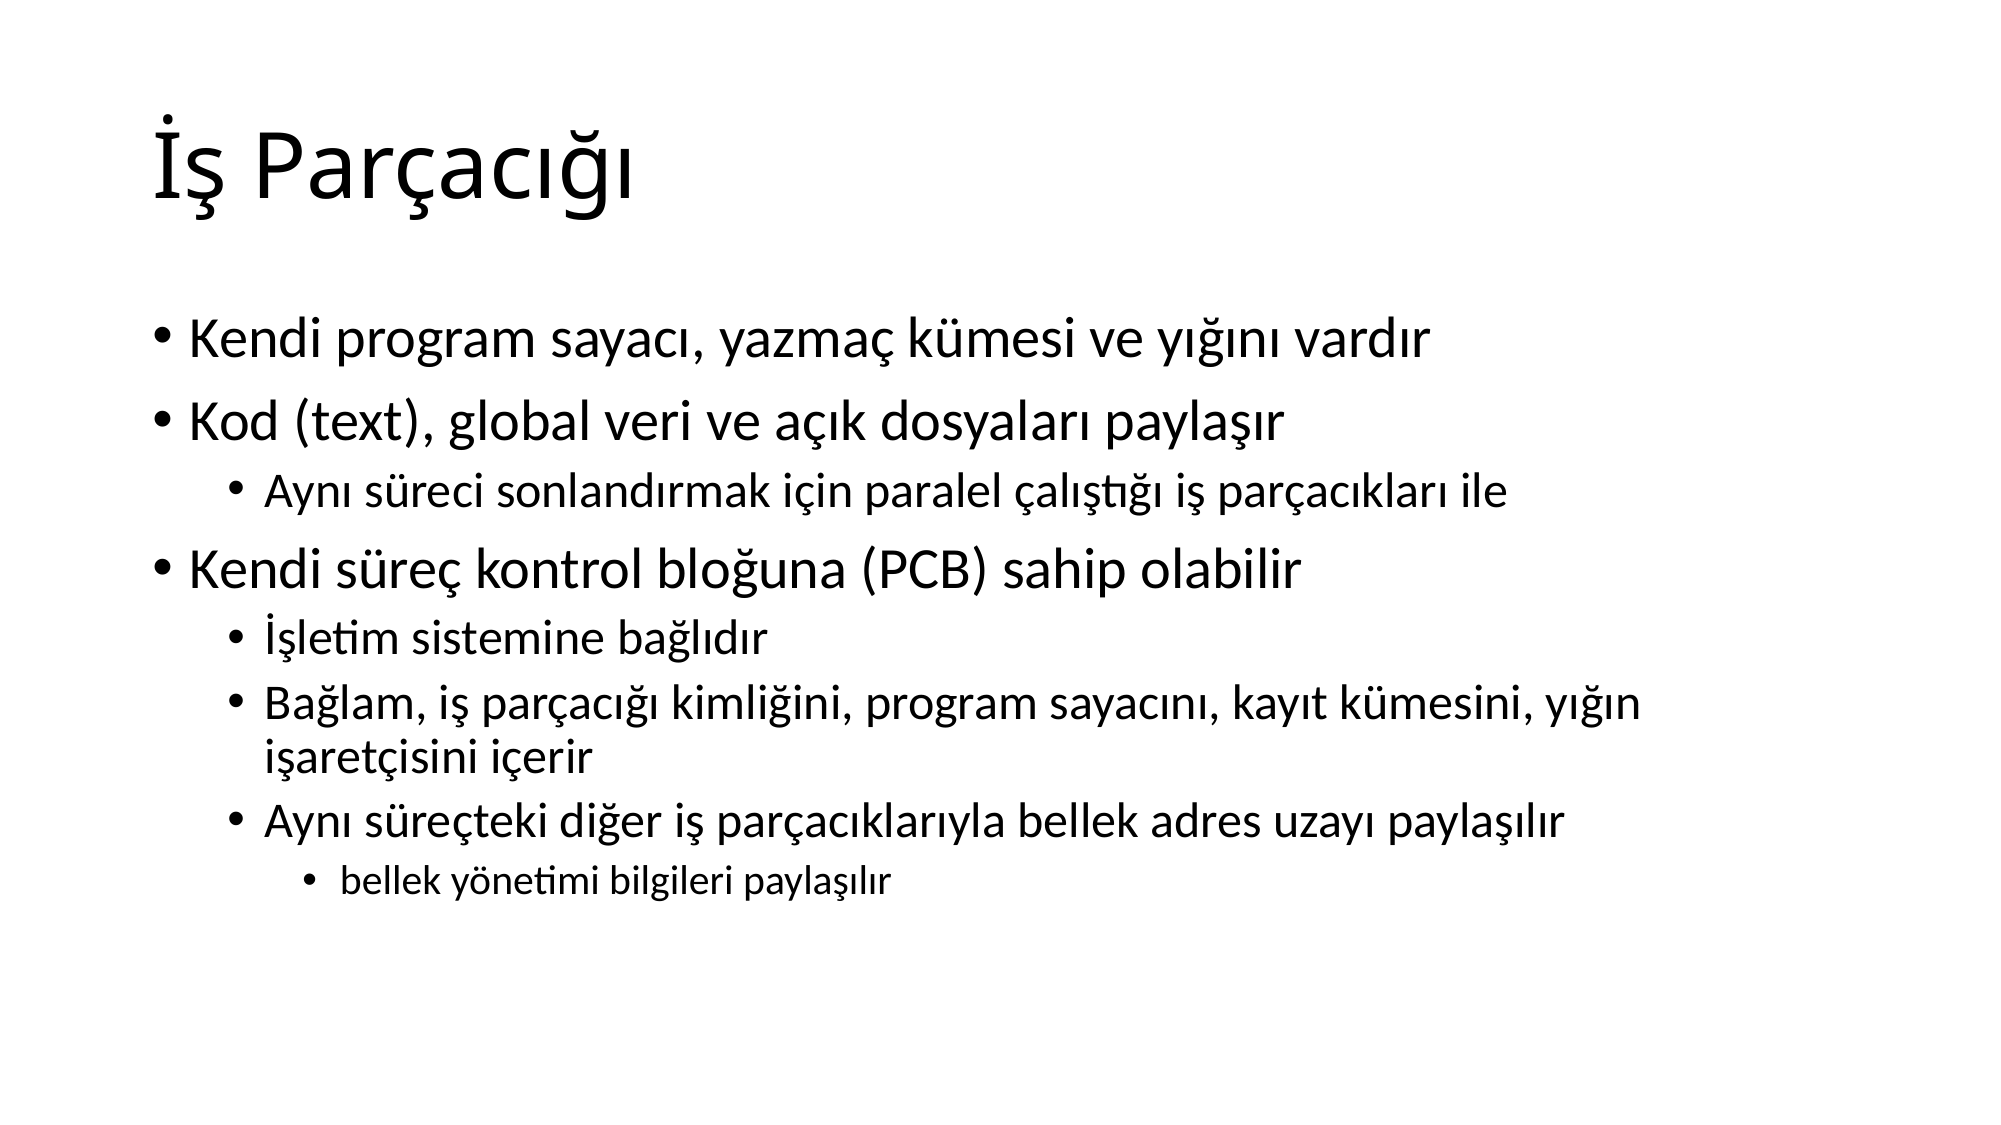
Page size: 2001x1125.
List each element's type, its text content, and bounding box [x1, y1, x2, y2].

title İş Parçacığı [137, 59, 1863, 278]
list Kendi program sayacı, yazmaç kümesi ve yığını vardır Kod (text), global veri ve açık dosyaları paylaşır Aynı süreci sonlandırmak için paralel çalıştığı iş parçacıkları ile Kendi süreç kontrol bloğuna (PCB) sahip olabilir İşletim sistemine bağlıdır Bağlam, iş parçacığı kimliğini, program sayacını, kayıt kümesini, yığın işaretçisini içerir Aynı süreçteki diğer iş parçacıklarıyla bellek adres uzayı paylaşılır bellek yönetimi bilgileri paylaşılır [137, 299, 1863, 1068]
